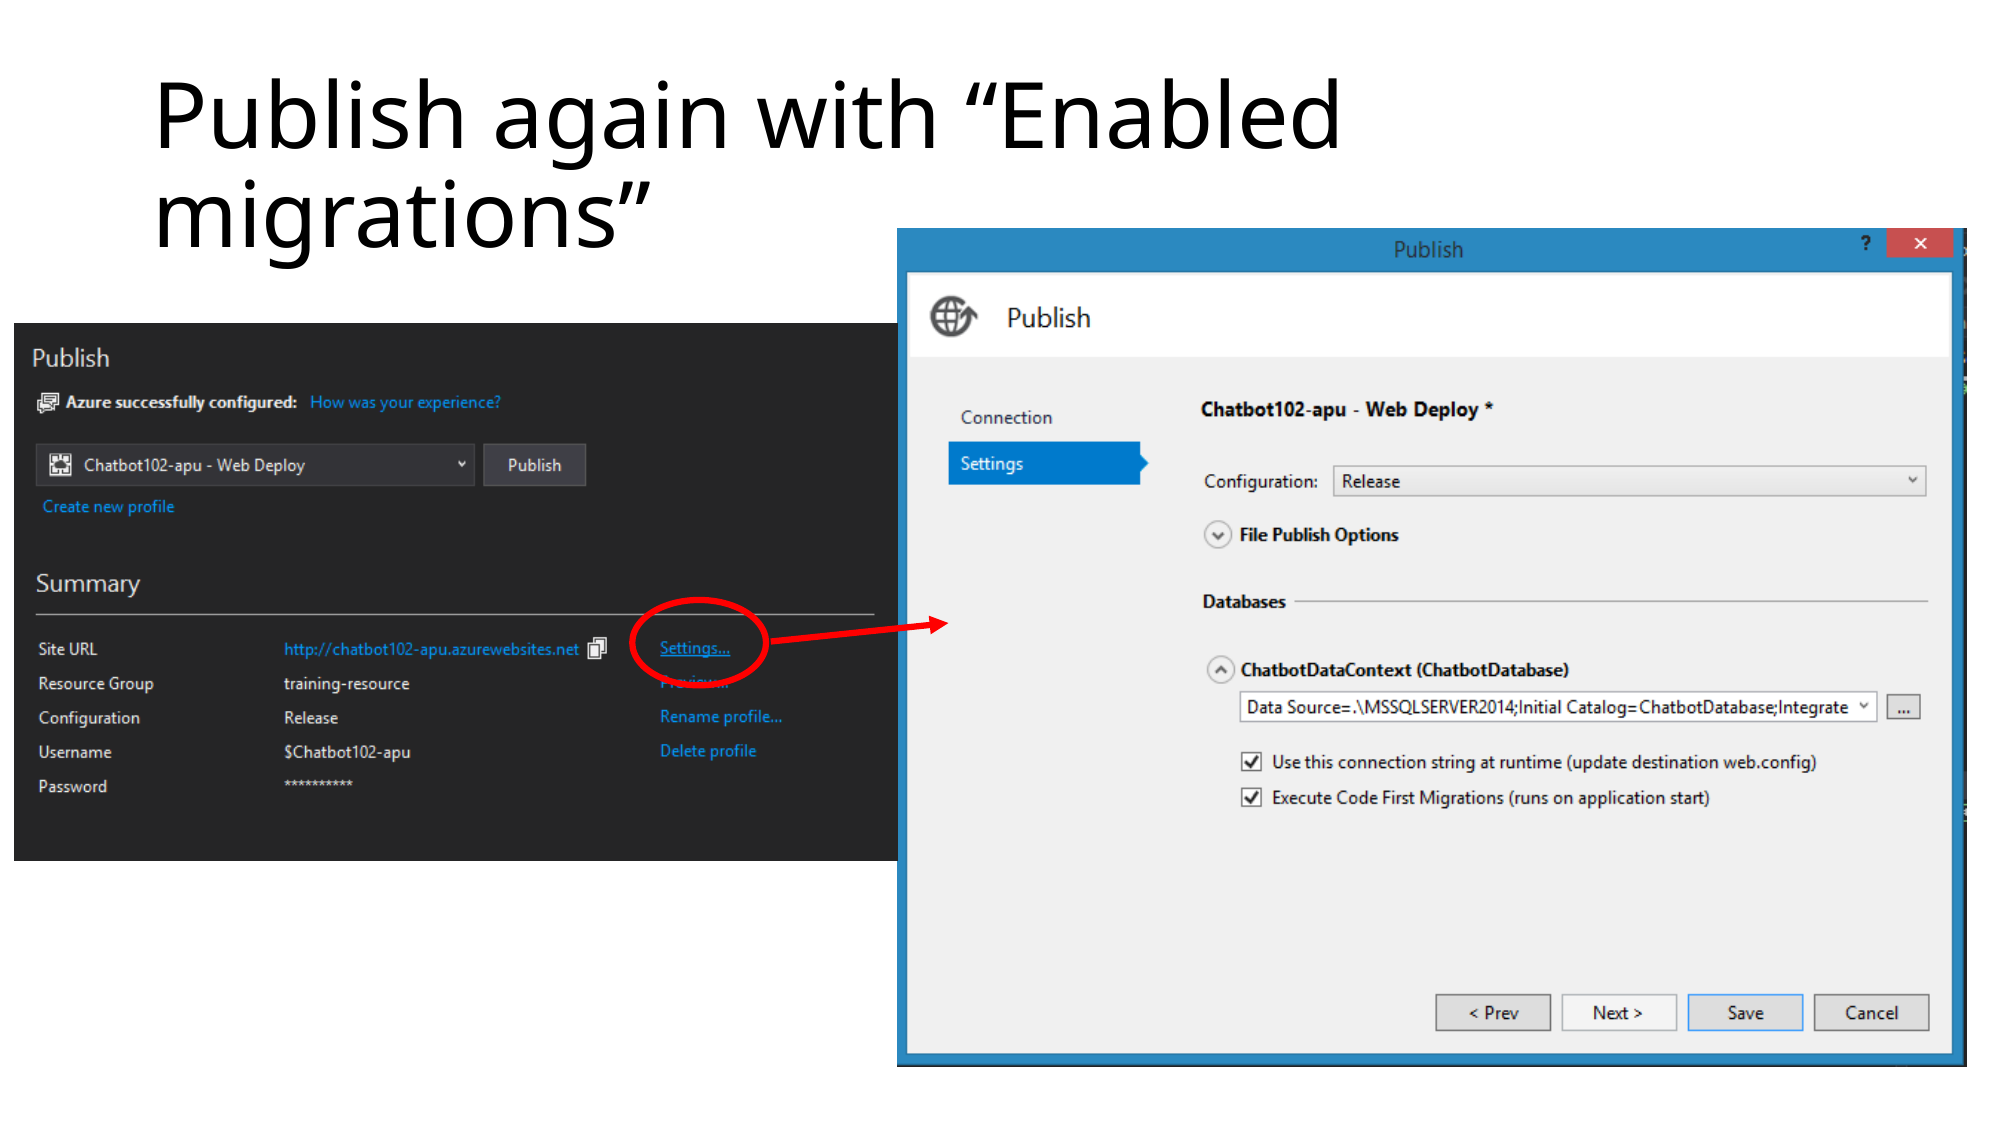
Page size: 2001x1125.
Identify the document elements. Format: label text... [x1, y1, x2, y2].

title Publish again with “Enabled migrations” [137, 59, 1863, 278]
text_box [770, 623, 949, 642]
picture [14, 228, 1967, 1067]
